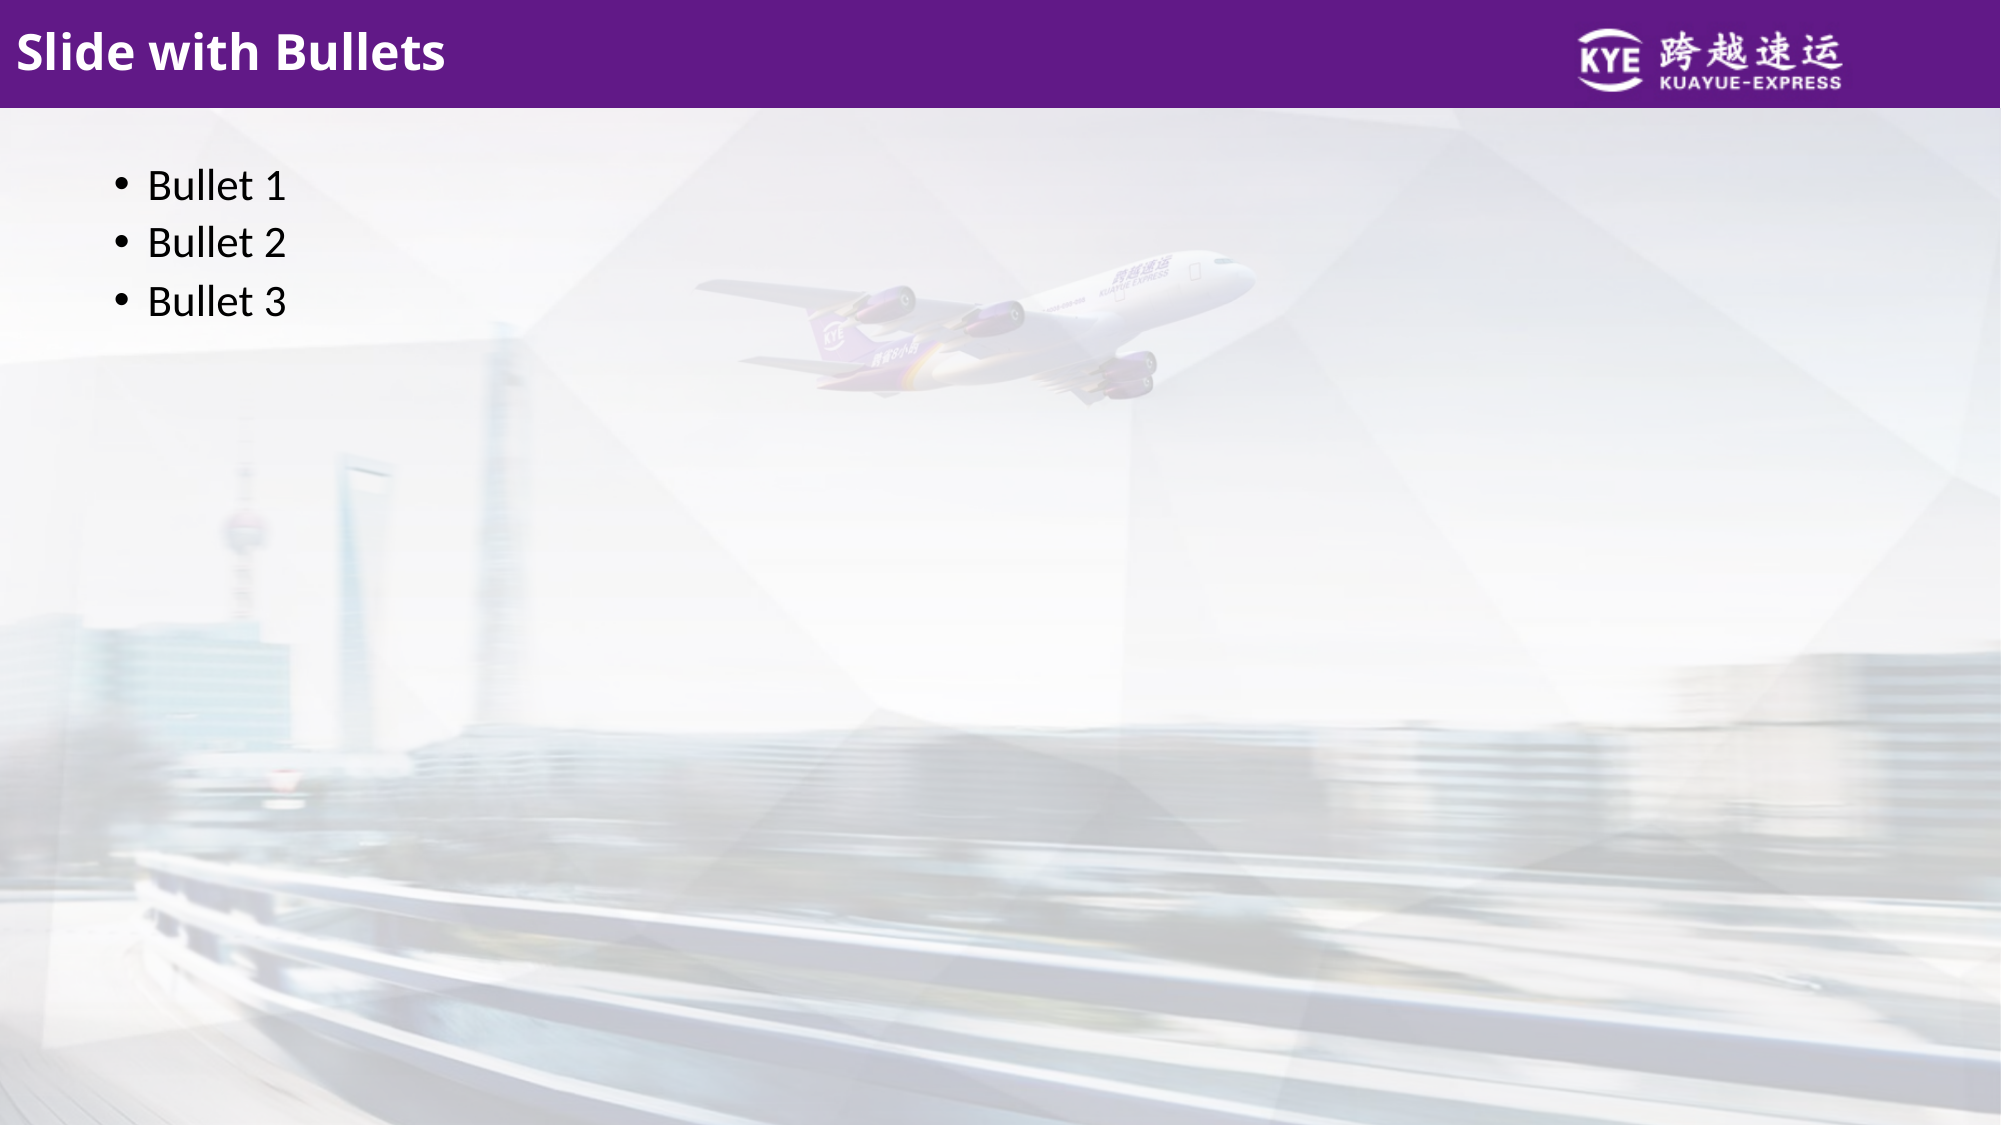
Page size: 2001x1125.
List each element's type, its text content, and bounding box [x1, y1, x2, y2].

list Bullet 1 Bullet 2 Bullet 3 [31, 153, 1757, 868]
title Slide with Bullets [1, 0, 1727, 112]
picture [0, 0, 2001, 1125]
